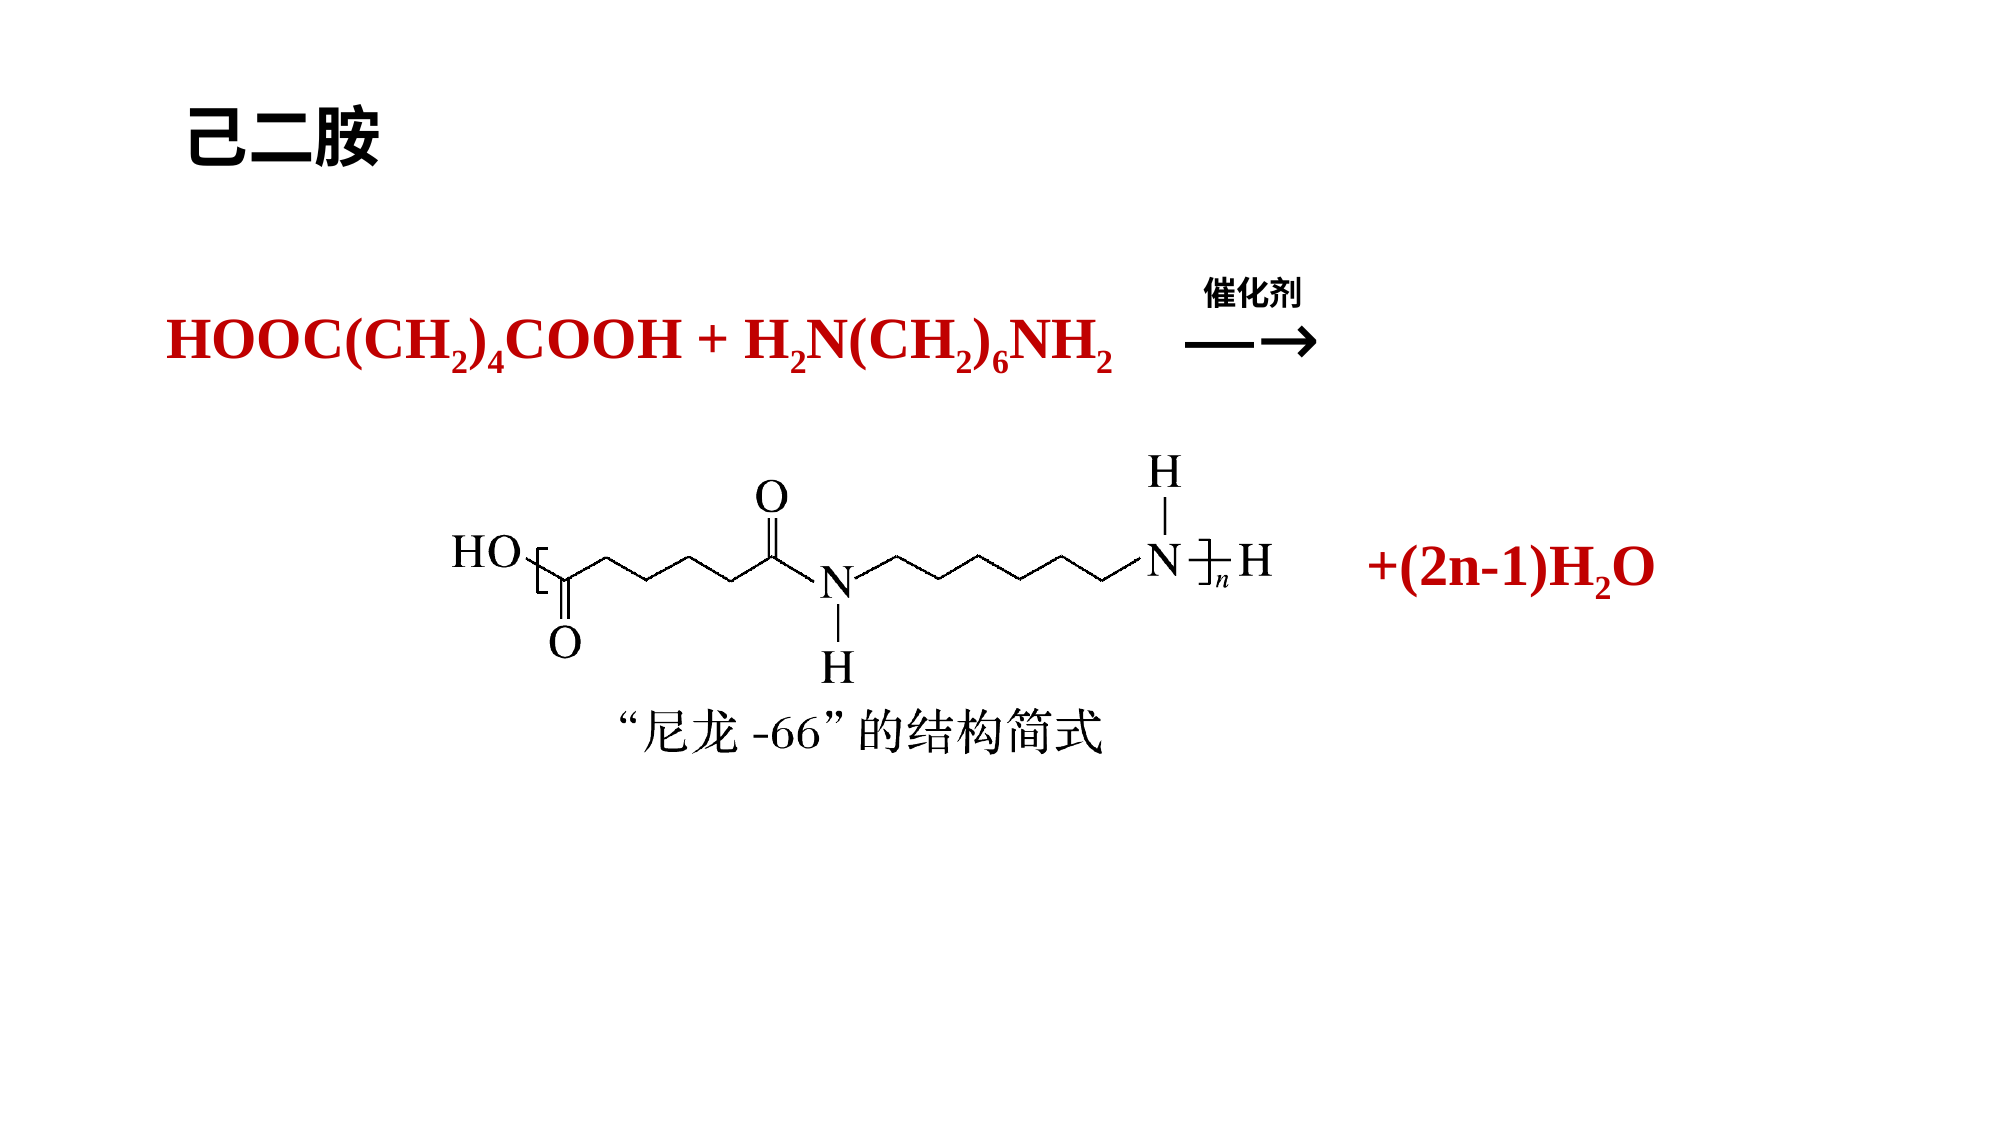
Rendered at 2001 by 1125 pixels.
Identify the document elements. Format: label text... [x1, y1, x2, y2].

picture [443, 443, 1286, 765]
text_box 己二胺 [166, 87, 1490, 183]
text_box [151, 264, 1567, 389]
text_box +(2n-1)H2O [1351, 519, 1742, 614]
